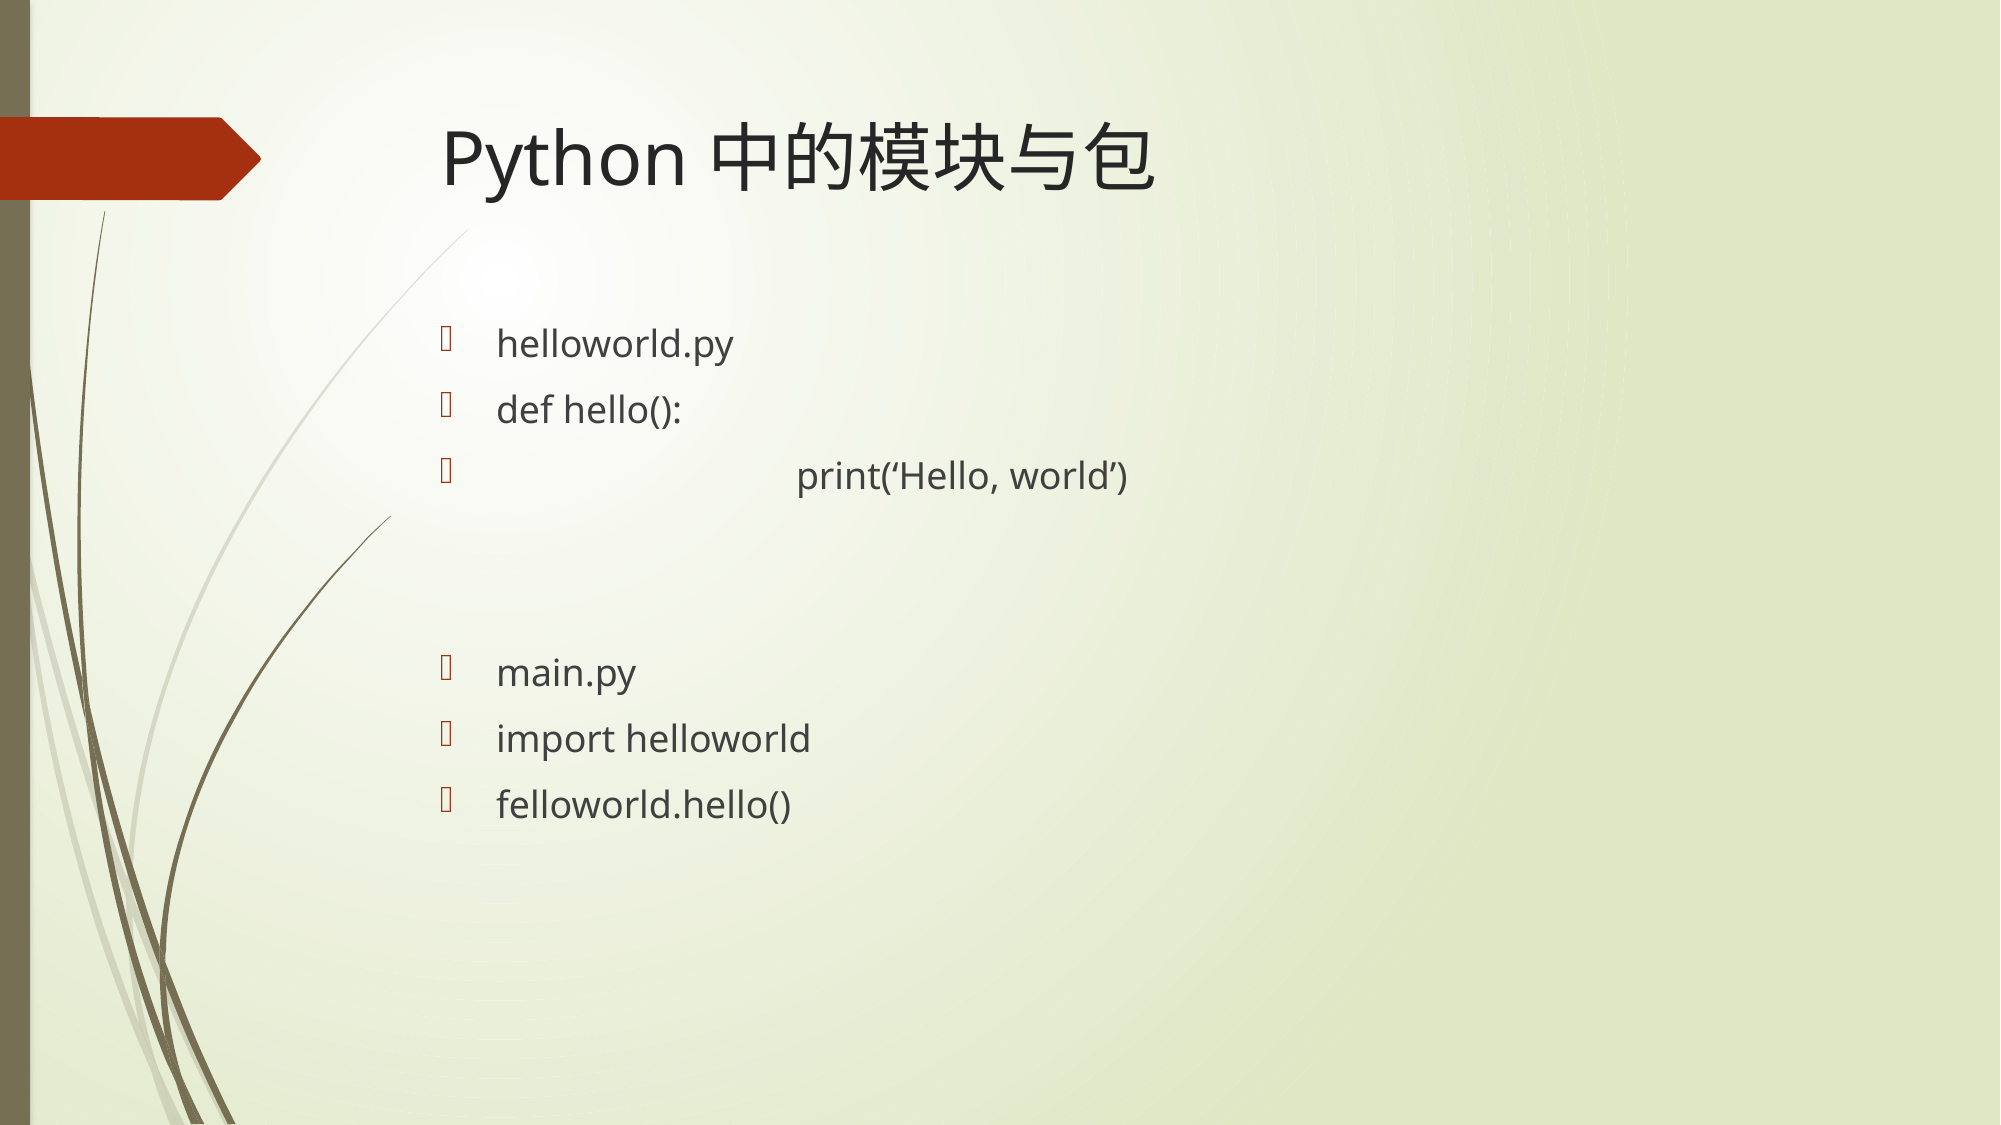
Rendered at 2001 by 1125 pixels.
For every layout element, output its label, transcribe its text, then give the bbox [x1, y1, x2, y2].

list helloworld.py def hello(): print(‘Hello, world’) main.py import helloworld felloworld.hello() [424, 312, 1888, 1125]
title Python中的模块与包 [425, 102, 1888, 312]
